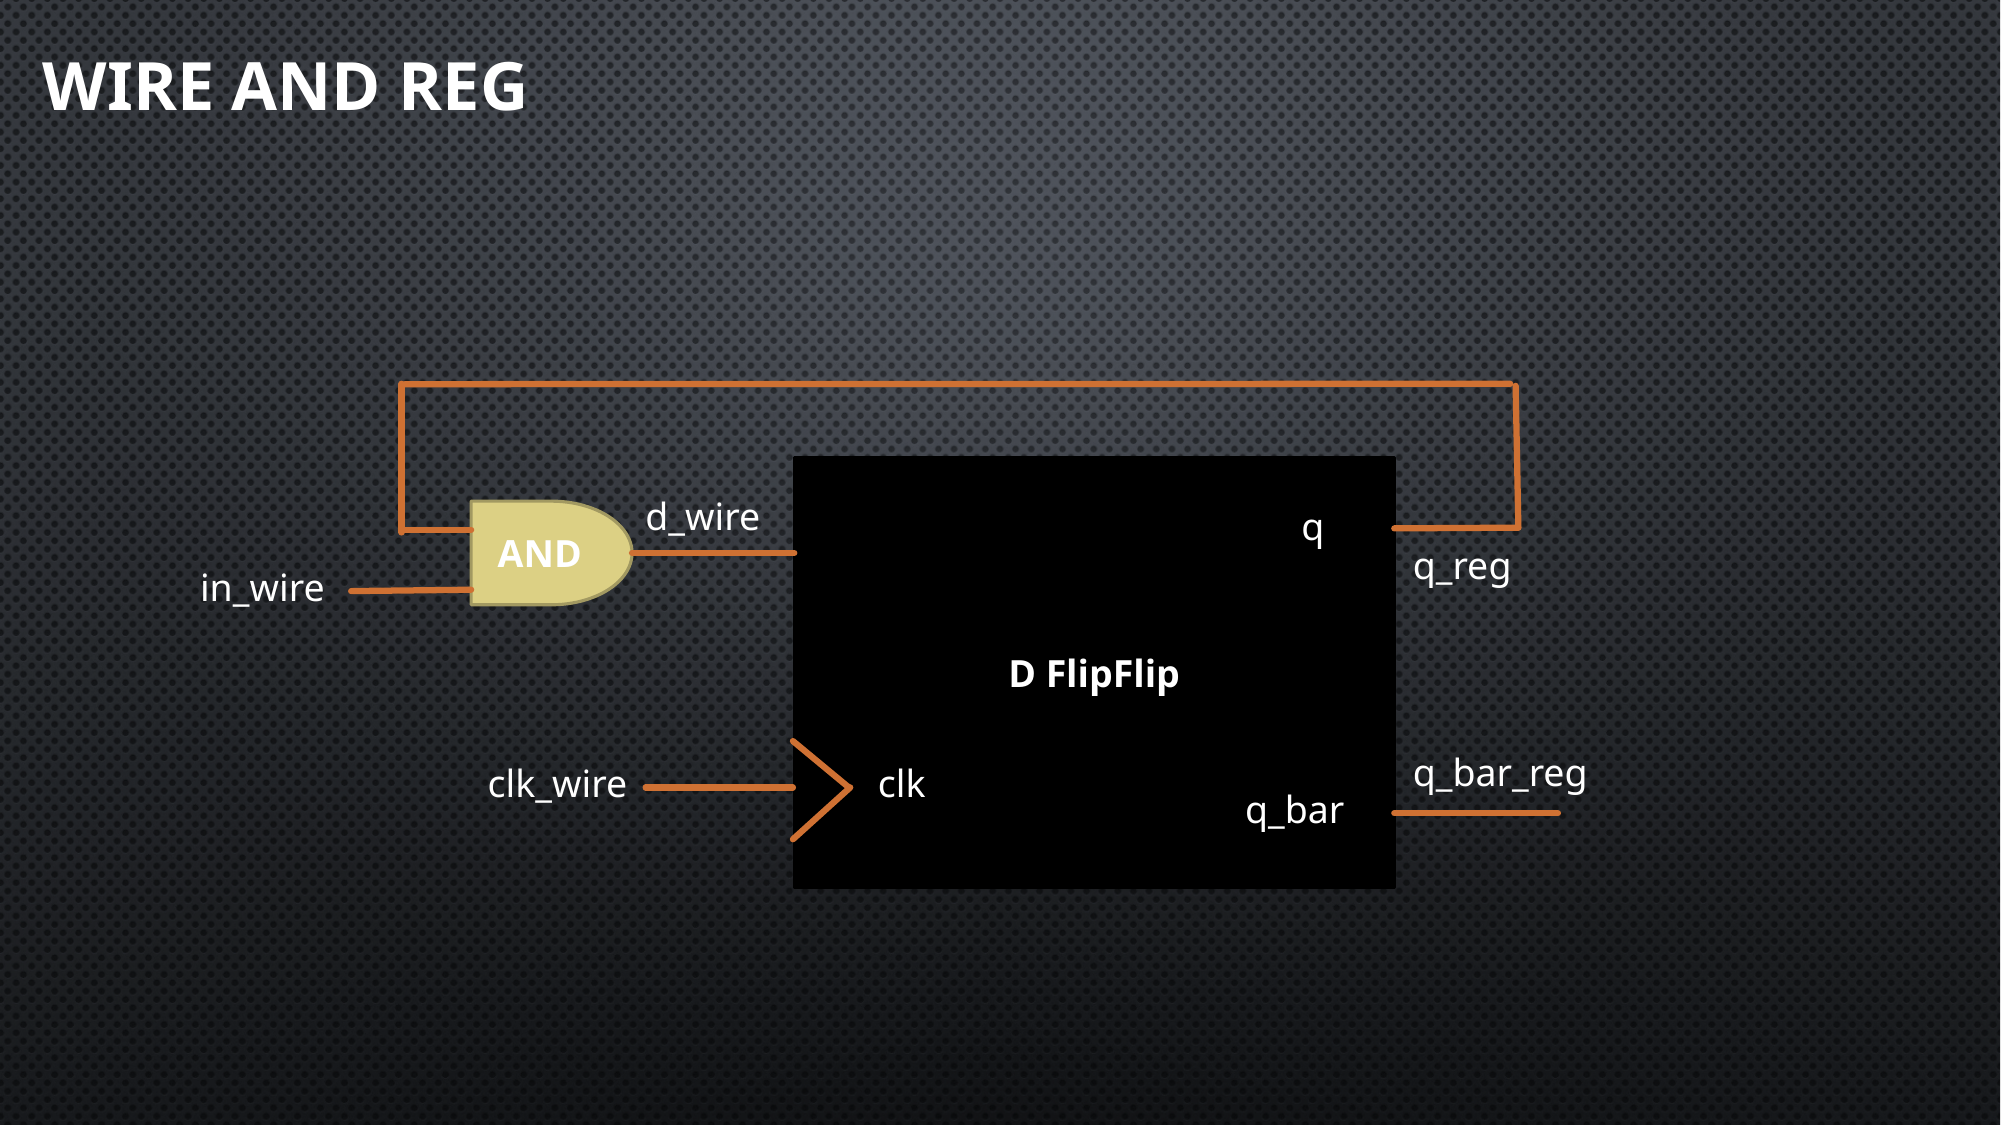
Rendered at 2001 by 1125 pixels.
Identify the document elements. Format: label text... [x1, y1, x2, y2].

title Wire and Reg [27, 27, 1653, 141]
text_box clk_wire [473, 752, 721, 813]
text_box D FlipFlip [793, 456, 1396, 889]
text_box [1515, 385, 1519, 527]
text_box q_reg [1398, 534, 1639, 595]
text_box q_bar_reg [1398, 741, 1639, 801]
text_box d_wire [630, 485, 878, 546]
text_box q_bar [1230, 778, 1404, 839]
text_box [792, 787, 851, 840]
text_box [792, 740, 850, 787]
text_box clk [863, 752, 1037, 813]
text_box q [1286, 495, 1413, 556]
text_box AND [469, 499, 634, 607]
text_box in_wire [185, 556, 433, 616]
